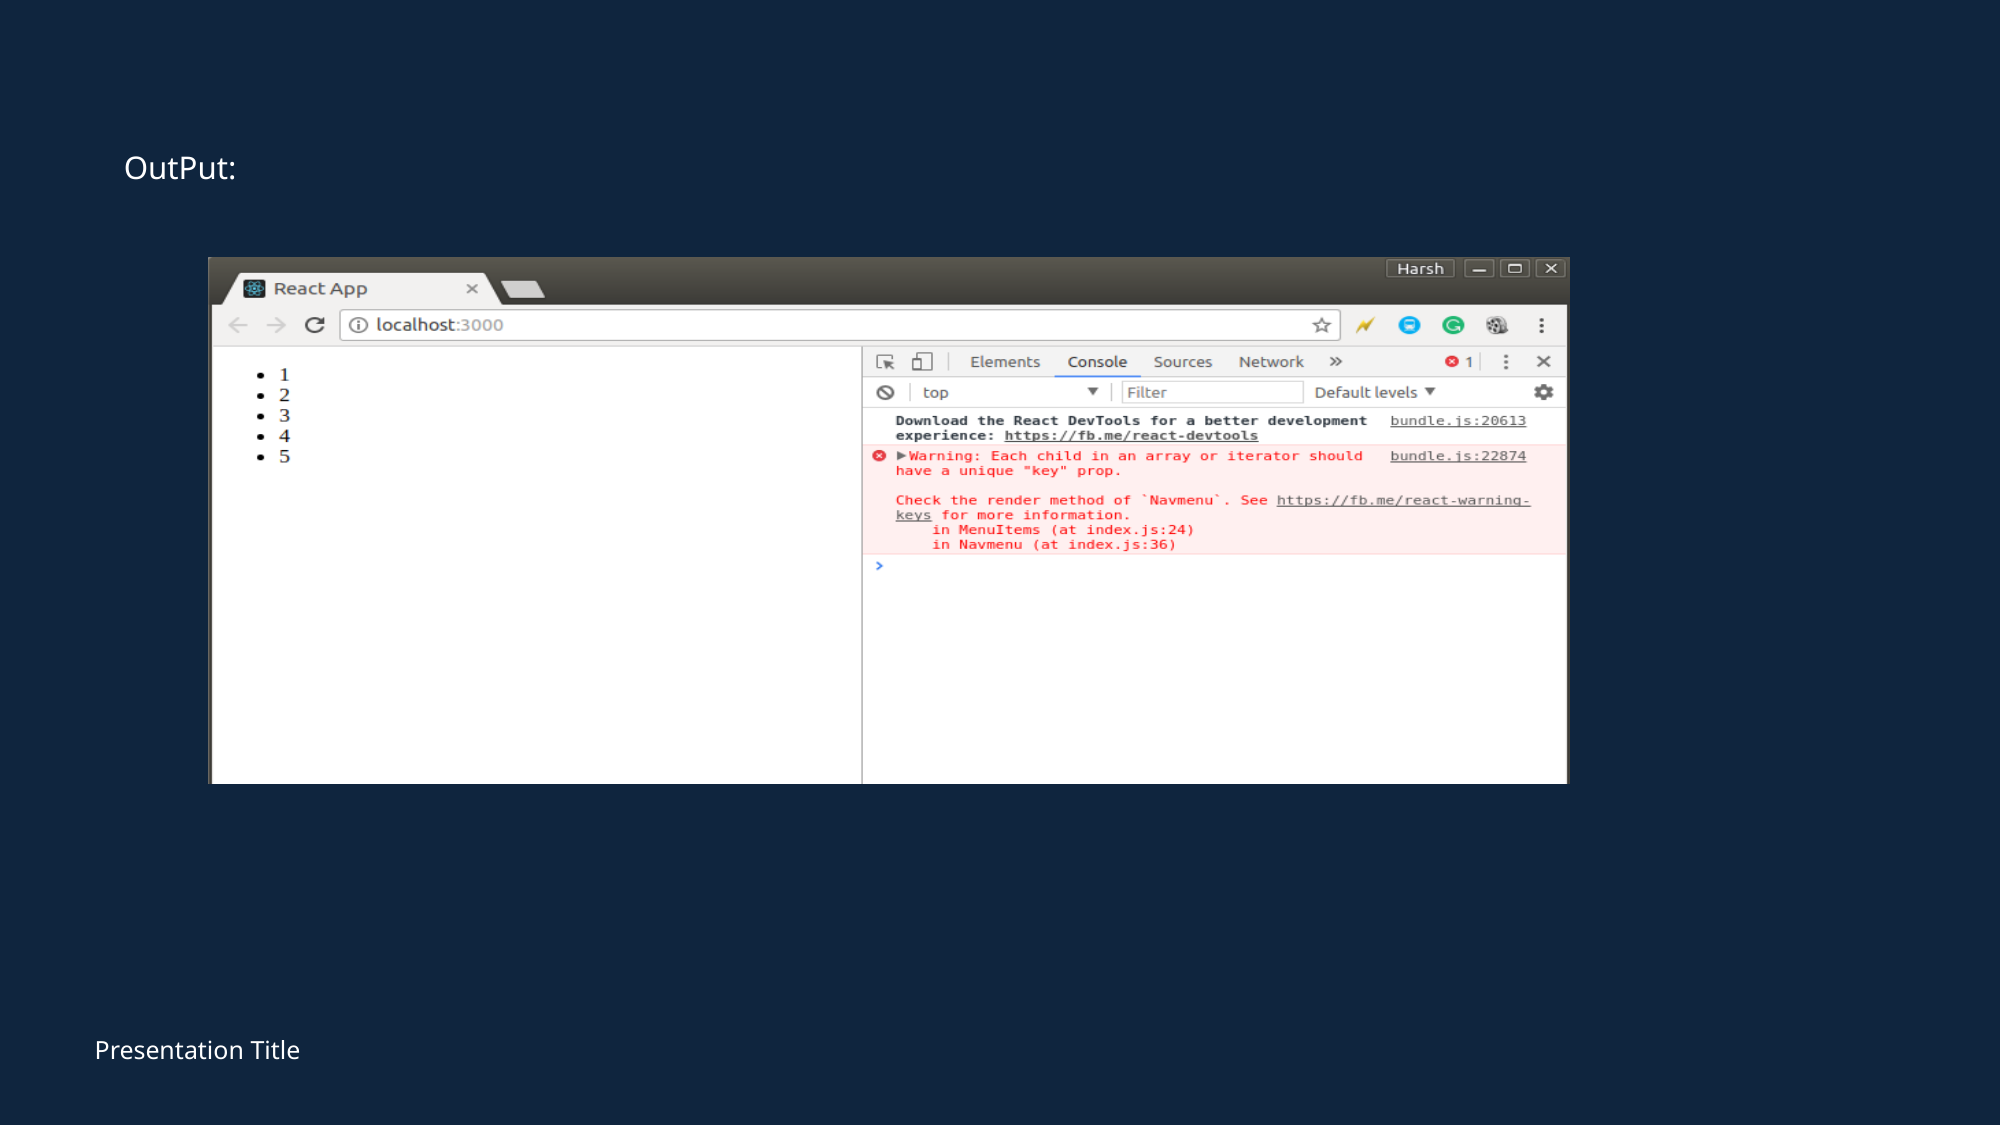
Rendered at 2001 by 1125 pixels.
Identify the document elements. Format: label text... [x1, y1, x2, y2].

footer Presentation Title [79, 1020, 755, 1080]
picture [208, 257, 1570, 784]
list OutPut: [108, 141, 1748, 687]
